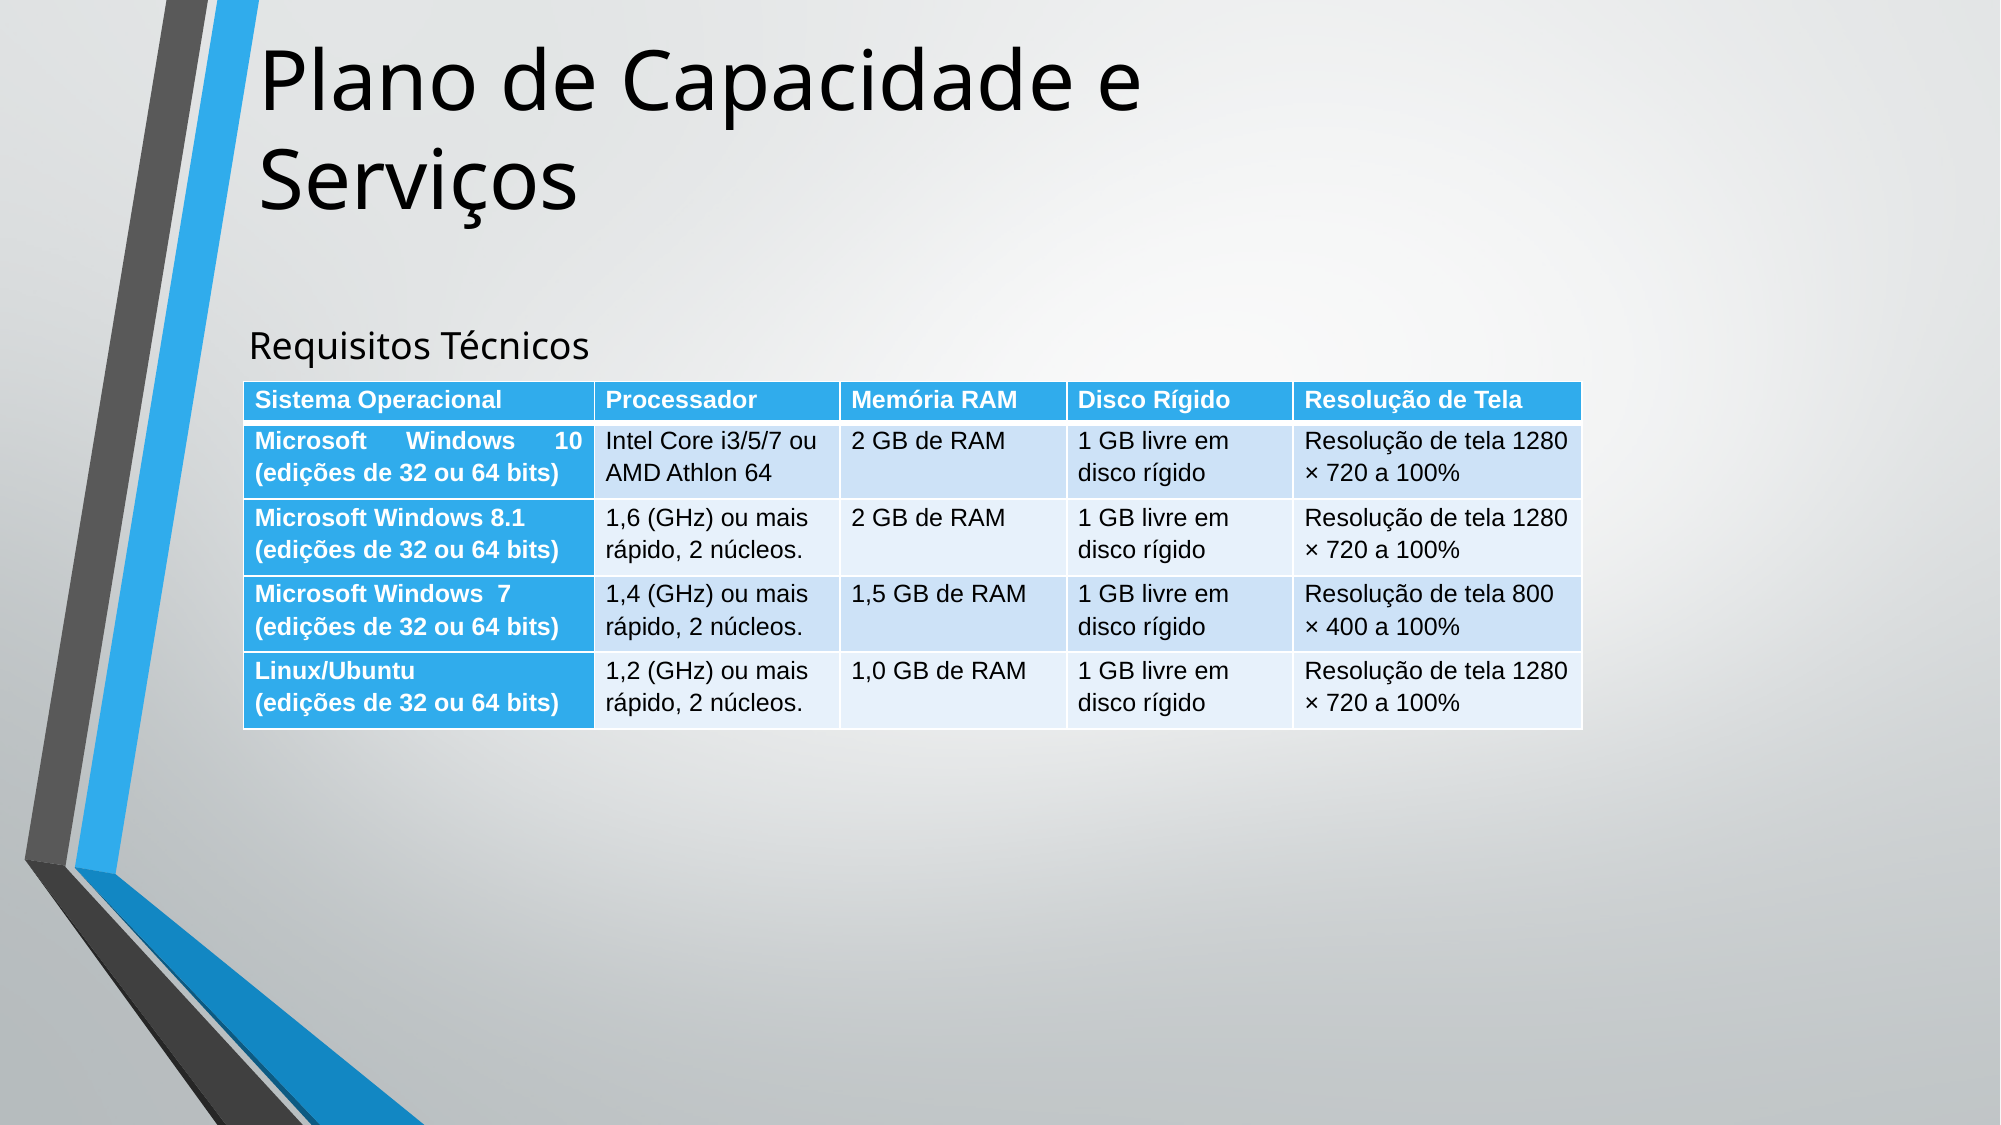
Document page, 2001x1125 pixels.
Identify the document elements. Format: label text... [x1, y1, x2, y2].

table_cell 1 GB livre em disco rígido [1068, 653, 1292, 728]
table_cell 1,6 (GHz) ou mais rápido, 2 núcleos. [595, 500, 839, 575]
table_cell 2 GB de RAM [841, 426, 1066, 498]
table_cell 1 GB livre em disco rígido [1068, 577, 1292, 651]
table_cell Resolução de tela 1280 × 720 a 100% [1294, 500, 1581, 575]
text_box Requisitos Técnicos [233, 314, 640, 374]
table_header Disco Rígido [1068, 382, 1292, 420]
table_cell 1,2 (GHz) ou mais rápido, 2 núcleos. [595, 653, 839, 728]
table_cell Resolução de tela 1280 × 720 a 100% [1294, 426, 1581, 498]
table_header Processador [595, 382, 839, 420]
table_cell 1 GB livre em disco rígido [1068, 426, 1292, 498]
table_cell Resolução de tela 800 × 400 a 100% [1294, 577, 1581, 651]
table_cell Intel Core i3/5/7 ou AMD Athlon 64 [595, 426, 839, 498]
table_header Memória RAM [841, 382, 1066, 420]
table_header Sistema Operacional [244, 382, 594, 420]
table_cell 1,4 (GHz) ou mais rápido, 2 núcleos. [595, 577, 839, 651]
title Plano de Capacidade e Serviços [243, 51, 1439, 202]
table_cell 1,5 GB de RAM [841, 577, 1066, 651]
table_cell Microsoft Windows 8.1 (edições de 32 ou 64 bits) [244, 500, 594, 575]
table_cell Linux/Ubuntu (edições de 32 ou 64 bits) [244, 653, 594, 728]
table_cell Microsoft Windows 10 (edições de 32 ou 64 bits) [244, 426, 594, 498]
table_cell 1 GB livre em disco rígido [1068, 500, 1292, 575]
table_cell 1,0 GB de RAM [841, 653, 1066, 728]
table_cell Microsoft Windows 7 (edições de 32 ou 64 bits) [244, 577, 594, 651]
table_cell Resolução de tela 1280 × 720 a 100% [1294, 653, 1581, 728]
table_header Resolução de Tela [1294, 382, 1581, 420]
table_cell 2 GB de RAM [841, 500, 1066, 575]
